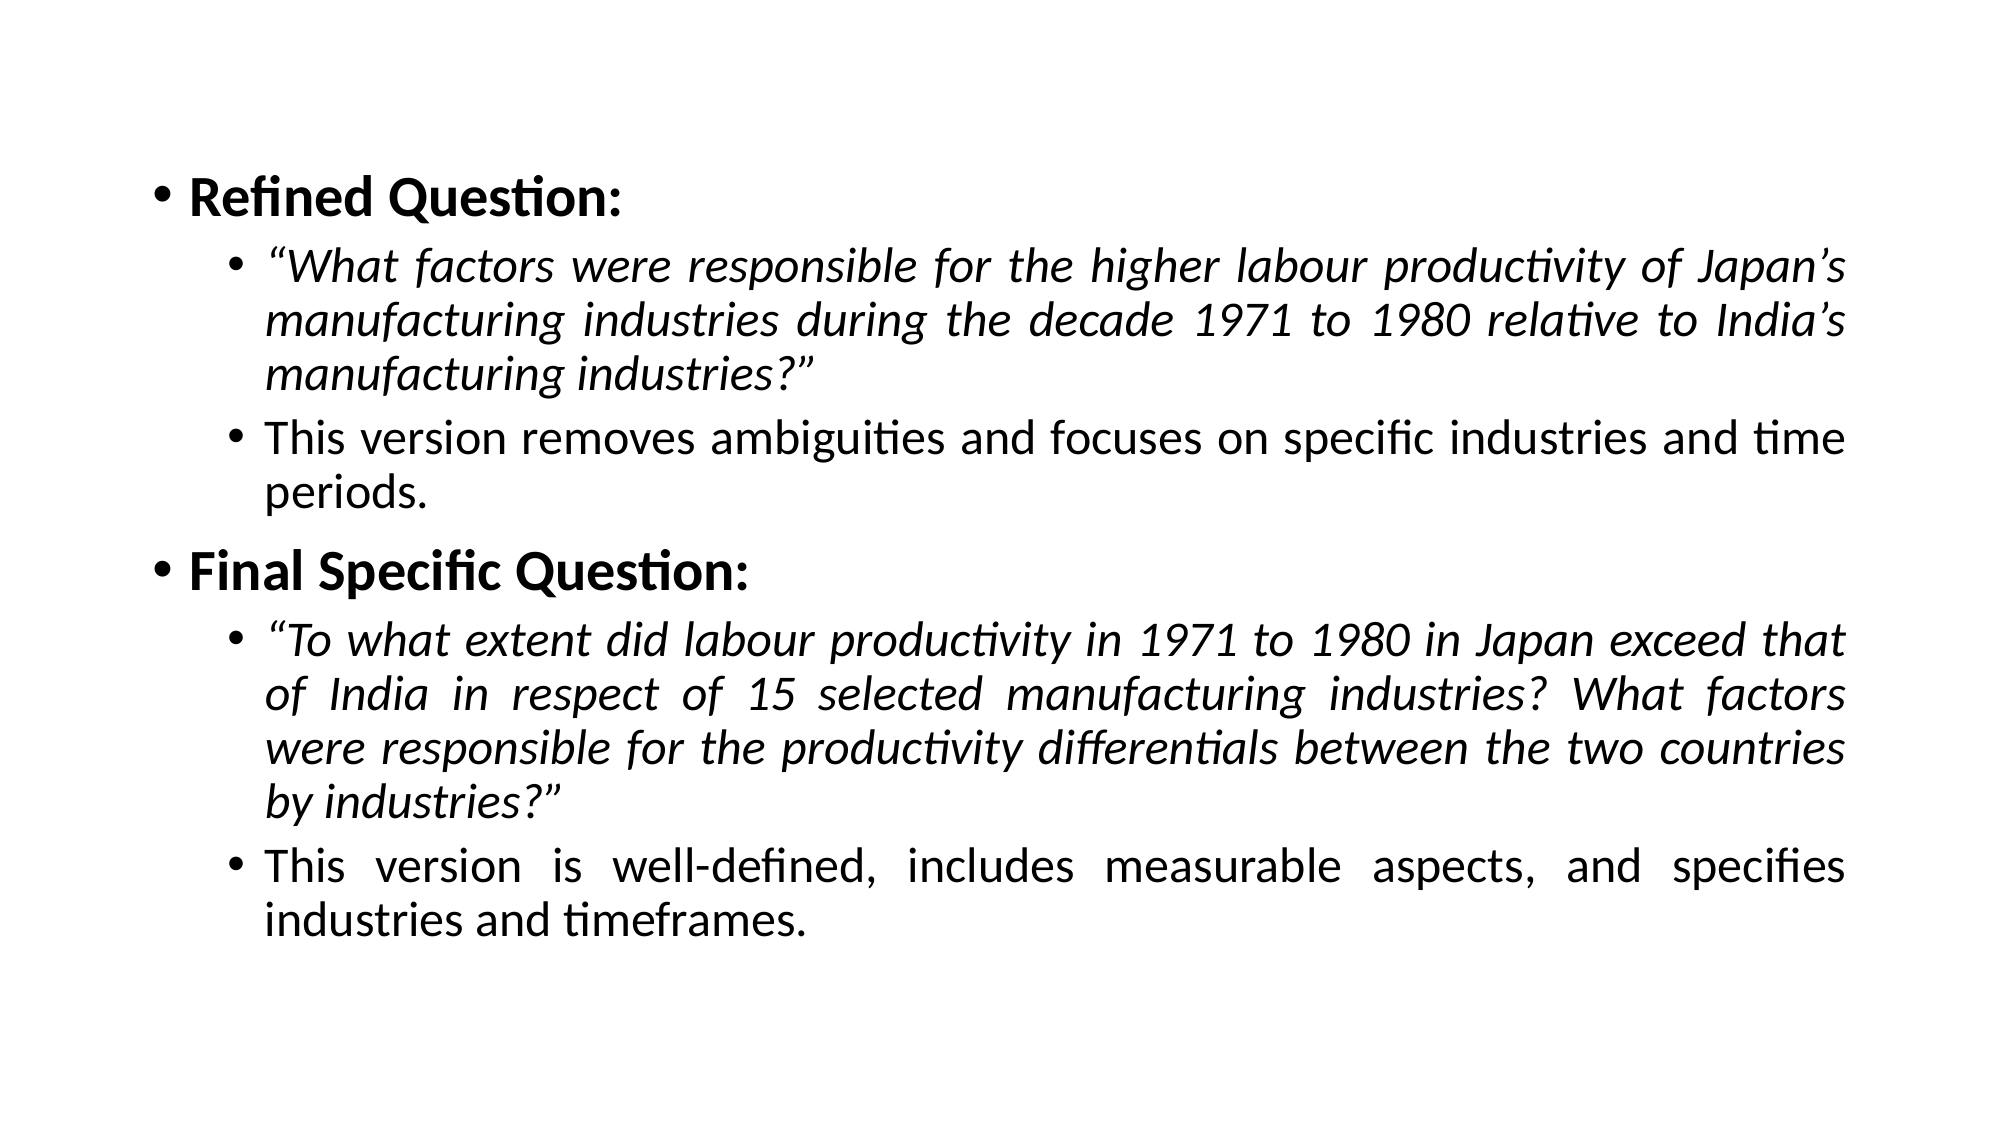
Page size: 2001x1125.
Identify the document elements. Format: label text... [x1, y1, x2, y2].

list Refined Question: “What factors were responsible for the higher labour productivity of Japan’s manufacturing industries during the decade 1971 to 1980 relative to India’s manufacturing industries?” This version removes ambiguities and focuses on specific industries and time periods. Final Specific Question: “To what extent did labour productivity in 1971 to 1980 in Japan exceed that of India in respect of 15 selected manufacturing industries? What factors were responsible for the productivity differentials between the two countries by industries?” This version is well-defined, includes measurable aspects, and specifies industries and timeframes. [137, 158, 1863, 1014]
